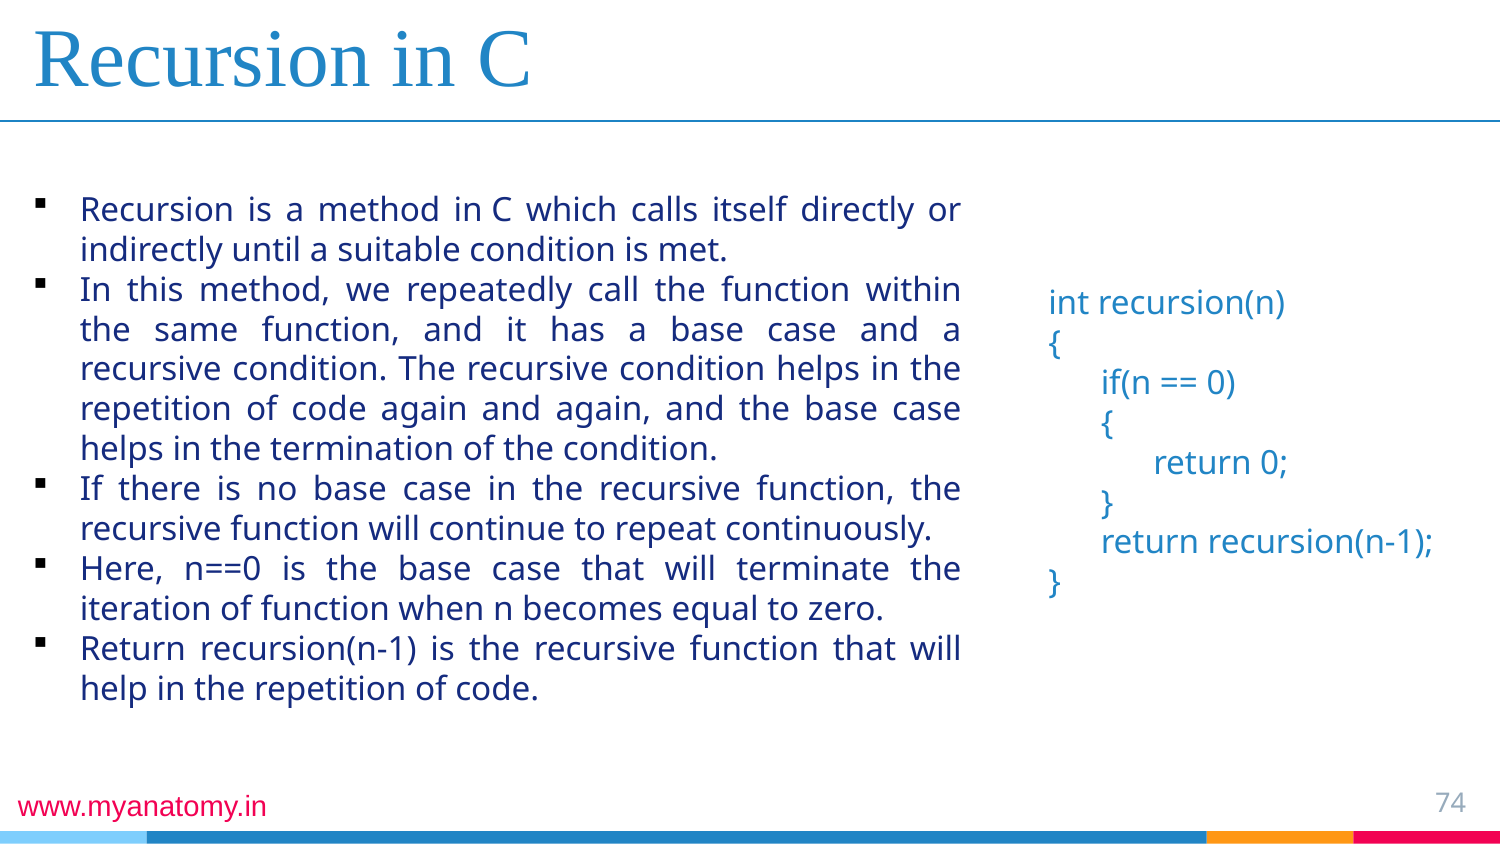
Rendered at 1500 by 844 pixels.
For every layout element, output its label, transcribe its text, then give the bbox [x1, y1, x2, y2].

slide_number 74 [1391, 770, 1482, 822]
text_box Recursion is a method in C which calls itself directly or indirectly until a suitable condition is met. In this method, we repeatedly call the function within the same function, and it has a base case and a recursive condition. The recursive condition helps in the repetition of code again and again, and the base case helps in the termination of the condition. If there is no base case in the recursive function, the recursive function will continue to repeat continuously. Here, n==0 is the base case that will terminate the iteration of function when n becomes equal to zero. Return recursion(n-1) is the recursive function that will help in the repetition of code. [18, 180, 978, 715]
text_box www.myanatomy.in [3, 780, 283, 830]
text_box int recursion(n) { if(n == 0) { return 0; } return recursion(n-1); } [1033, 273, 1450, 608]
title Recursion in C [18, 15, 1471, 119]
